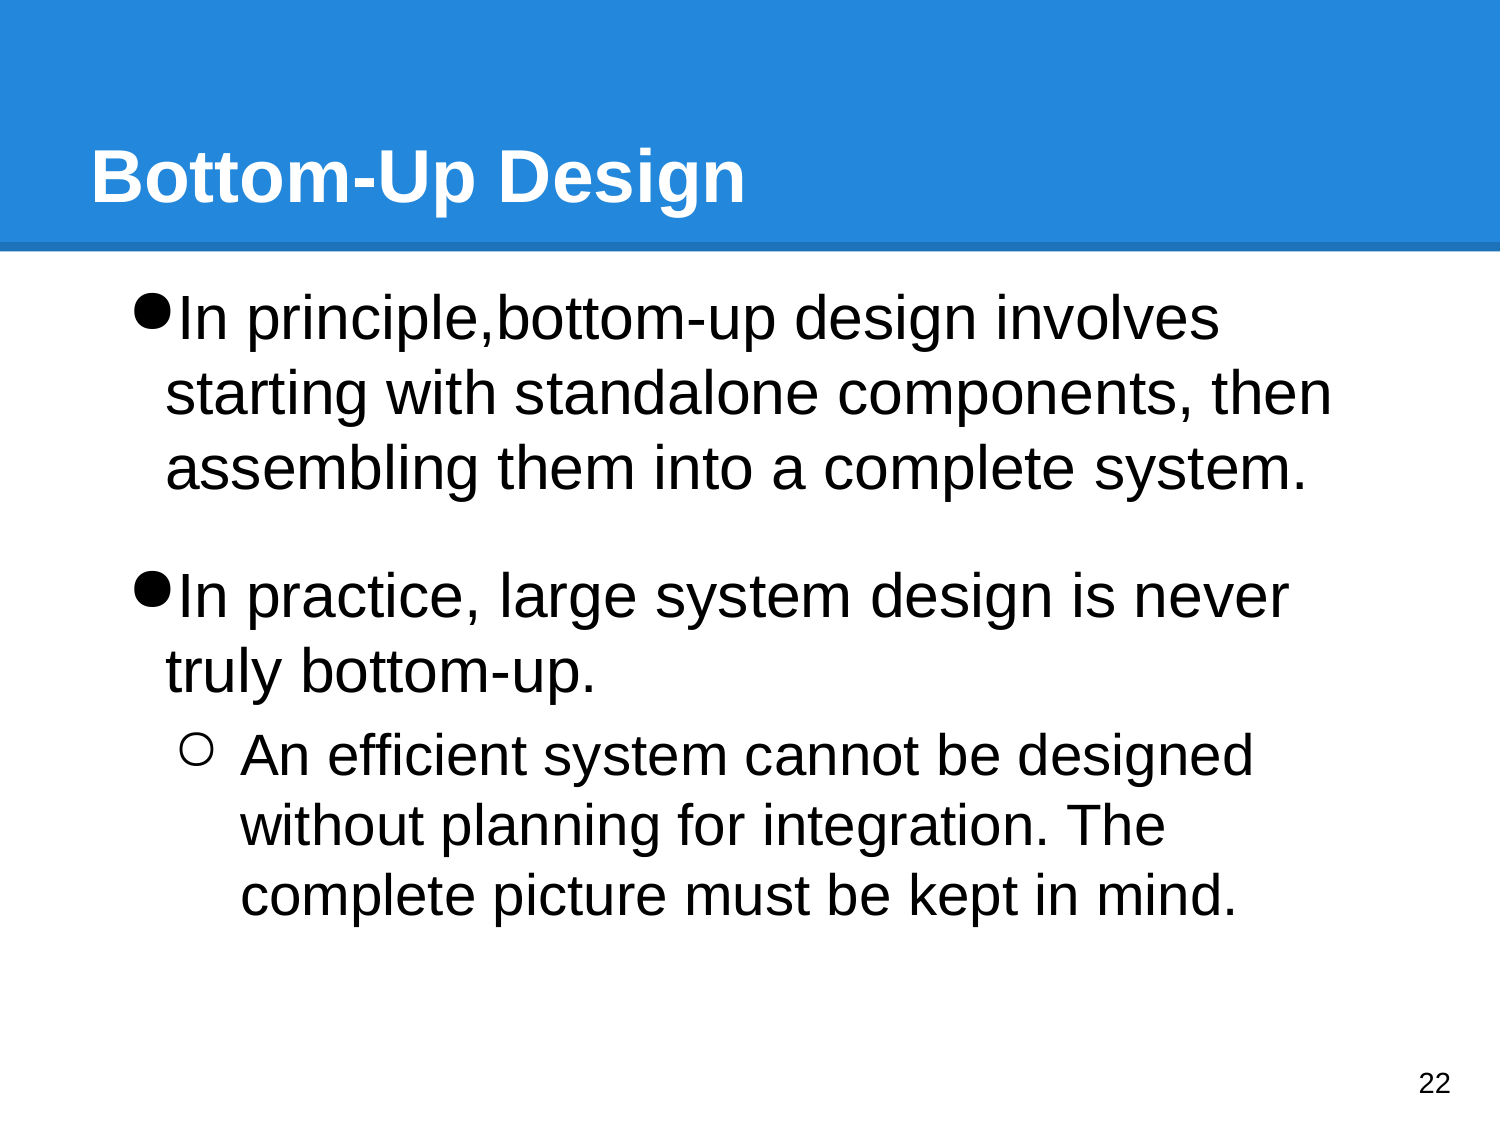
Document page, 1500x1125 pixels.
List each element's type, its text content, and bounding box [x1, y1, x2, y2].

list In principle,bottom-up design involves starting with standalone components, then assembling them into a complete system. In practice, large system design is never truly bottom-up. An efficient system cannot be designed without planning for integration. The complete picture must be kept in mind. [75, 262, 1425, 1078]
title Bottom-Up Design [75, 45, 1425, 233]
slide_number ‹#› [1403, 1038, 1494, 1125]
